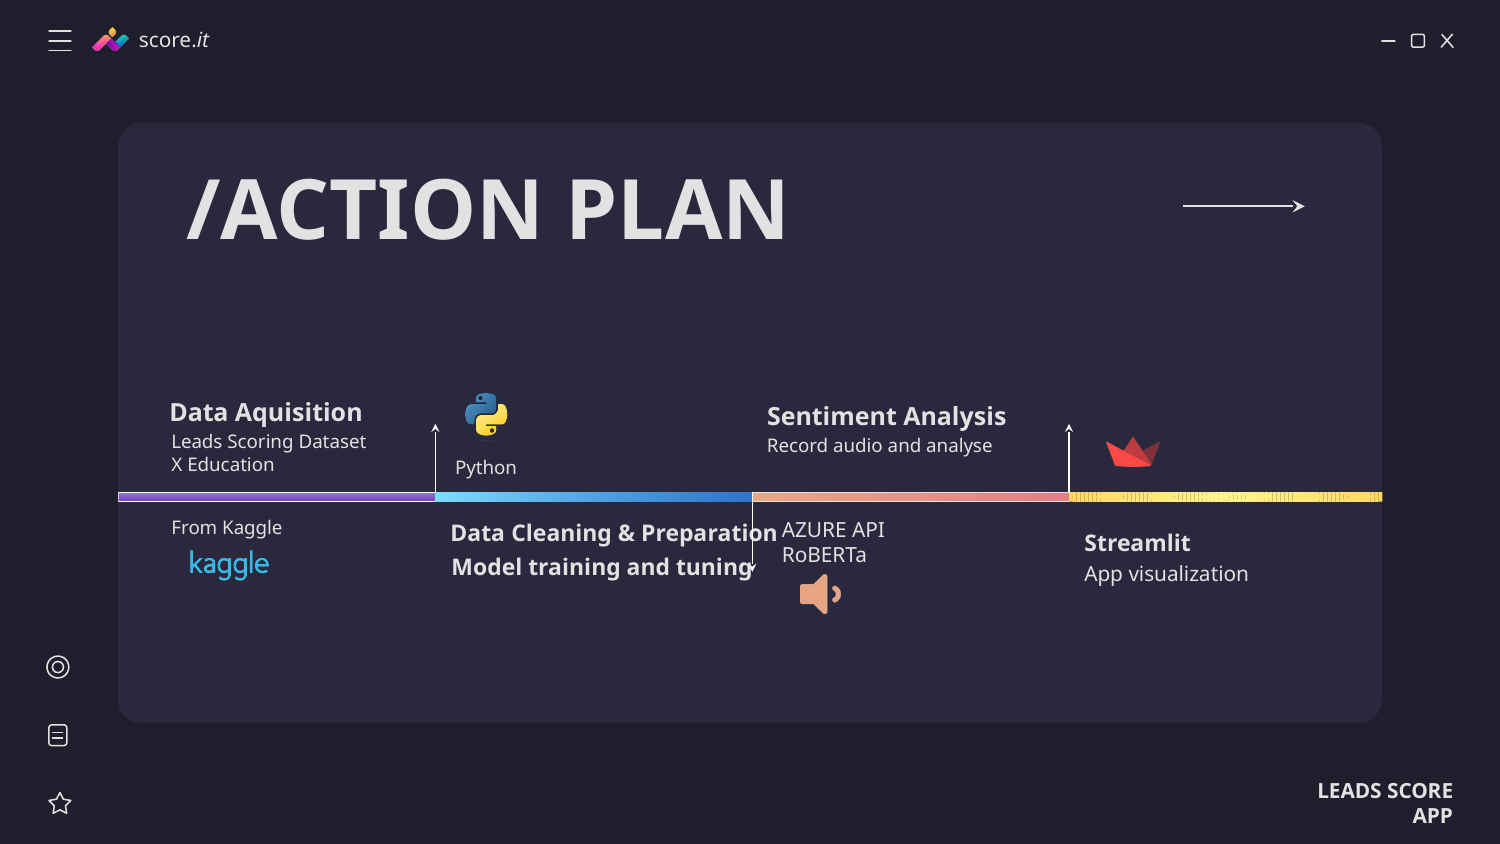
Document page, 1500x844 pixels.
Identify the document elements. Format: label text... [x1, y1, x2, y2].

text_box LEADS SCORE APP [1278, 780, 1453, 826]
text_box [118, 395, 1387, 594]
picture [190, 550, 269, 581]
picture [465, 393, 509, 441]
picture [800, 573, 842, 615]
subtitle score.it [138, 15, 314, 62]
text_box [46, 655, 72, 814]
picture [92, 26, 129, 51]
picture [1106, 437, 1160, 467]
text_box [46, 27, 74, 32]
title /ACTION PLAN [171, 140, 1298, 272]
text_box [48, 30, 72, 51]
